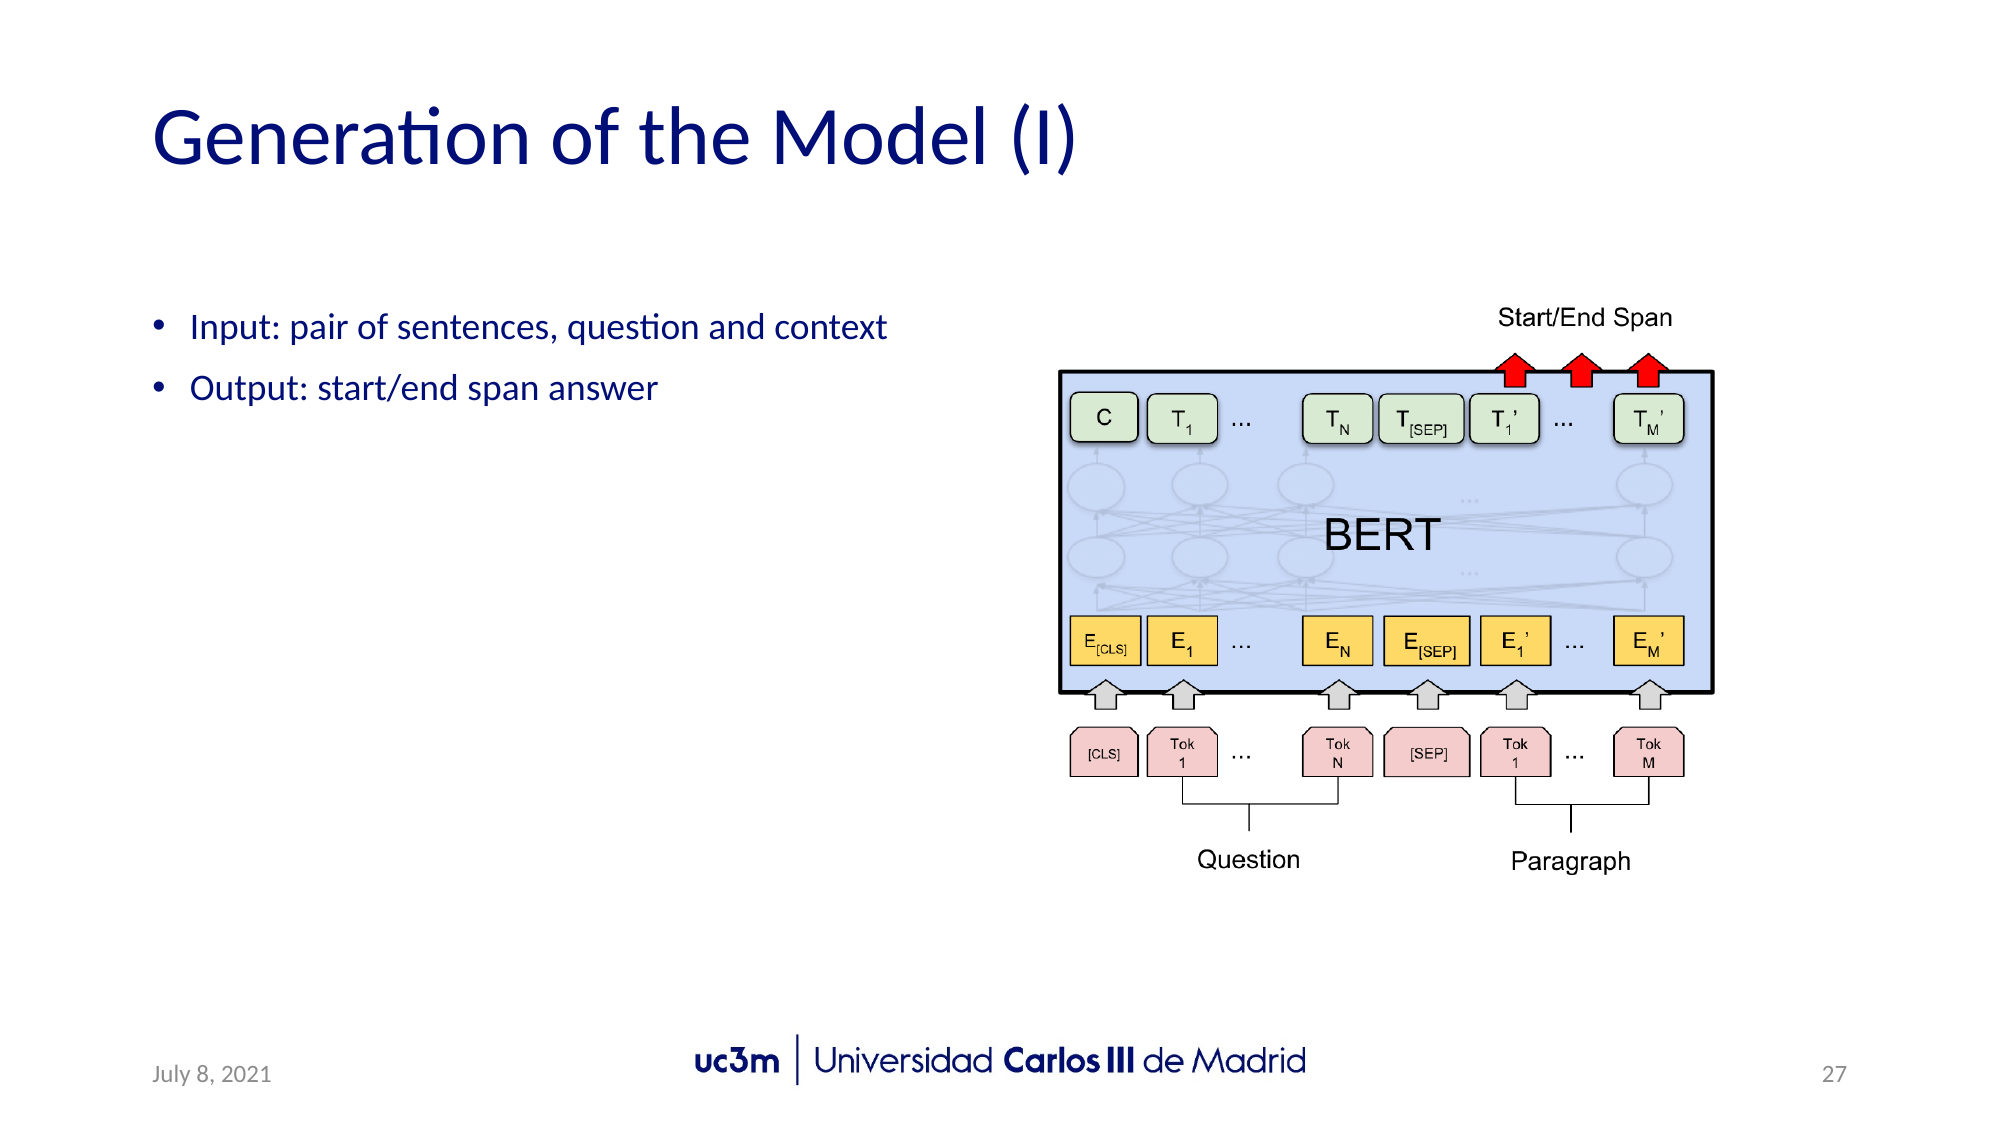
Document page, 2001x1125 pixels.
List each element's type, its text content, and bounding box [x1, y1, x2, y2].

slide_number 27 [1412, 1042, 1863, 1103]
list Input: pair of sentences, question and context Output: start/end span answer [137, 299, 1863, 1014]
picture [668, 1026, 1332, 1093]
picture [1027, 286, 1760, 892]
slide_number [137, 1042, 588, 1103]
title Generation of the Model (I) [137, 59, 1863, 217]
